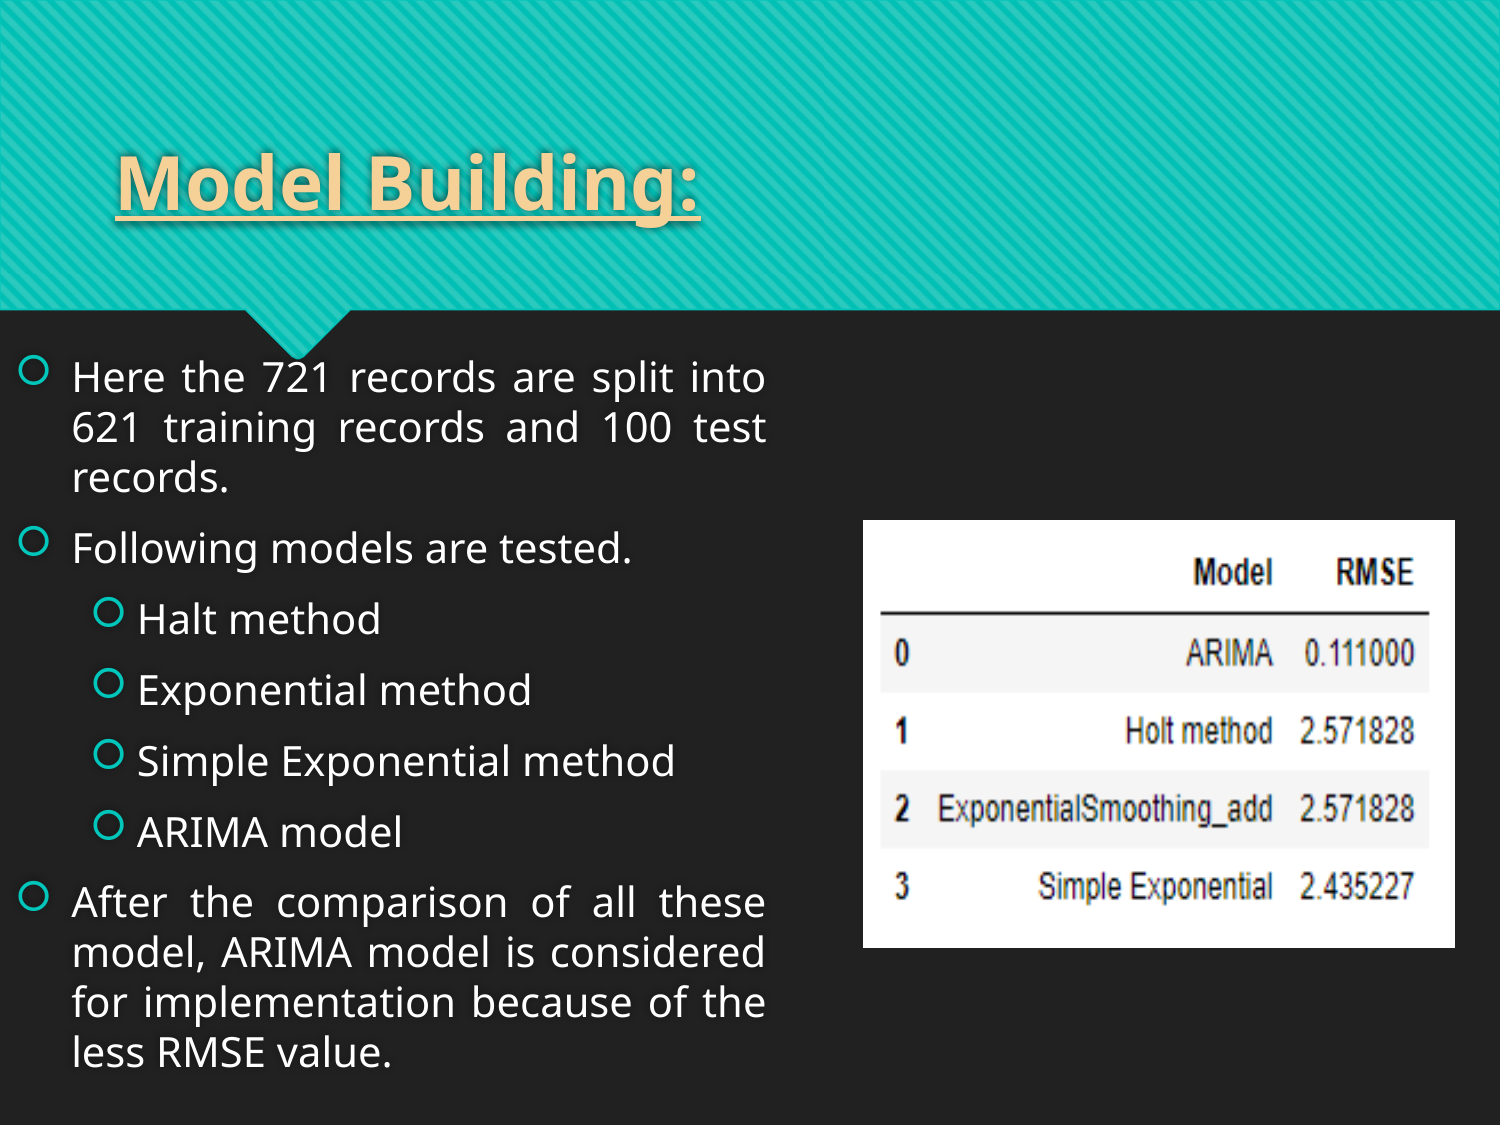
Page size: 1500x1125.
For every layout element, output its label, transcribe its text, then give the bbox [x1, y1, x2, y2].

title Model Building: [99, 73, 1401, 233]
list Here the 721 records are split into 621 training records and 100 test records. Following models are tested. Halt method Exponential method Simple Exponential method ARIMA model After the comparison of all these model, ARIMA model is considered for implementation because of the less RMSE value. [0, 340, 782, 1087]
picture [863, 520, 1455, 948]
